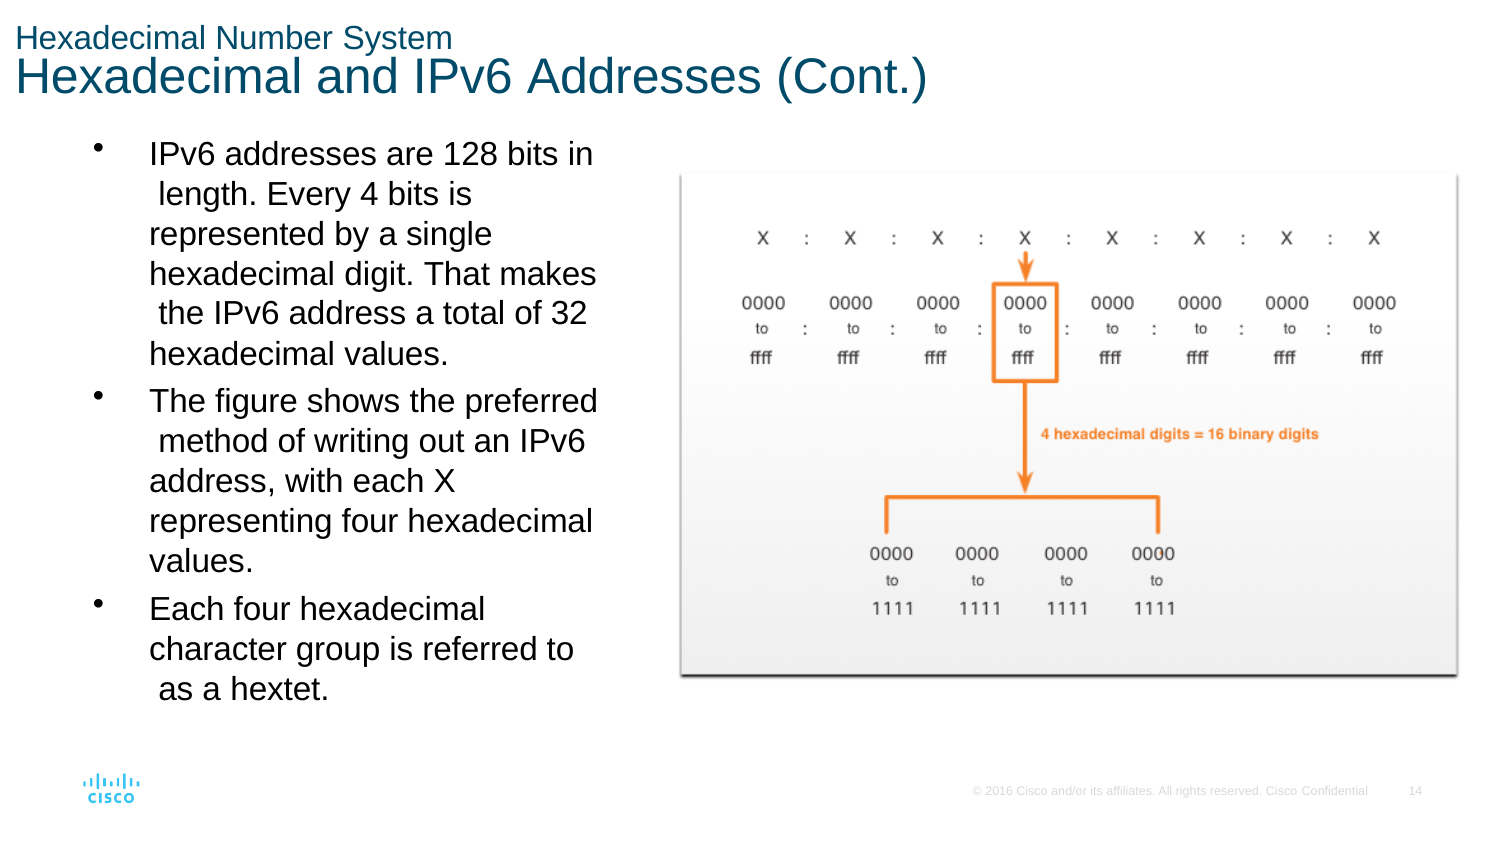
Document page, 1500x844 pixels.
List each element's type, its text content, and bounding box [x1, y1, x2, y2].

footer © 2016 Cisco and/or its affiliates. All rights reserved. Cisco Confidential [970, 782, 1381, 844]
text_box IPv6 addresses are 128 bits in length. Every 4 bits is represented by a single hexadecimal digit. That makes the IPv6 address a total of 32 hexadecimal values. The figure shows the preferred method of writing out an IPv6 address, with each X representing four hexadecimal values. Each four hexadecimal character group is referred to as a hextet. [90, 129, 605, 708]
text_box [678, 172, 1461, 681]
slide_number 10 [1402, 782, 1429, 844]
title Hexadecimal and IPv6 Addresses (Cont.) [12, 41, 932, 185]
text_box Hexadecimal Number System [12, 14, 458, 41]
